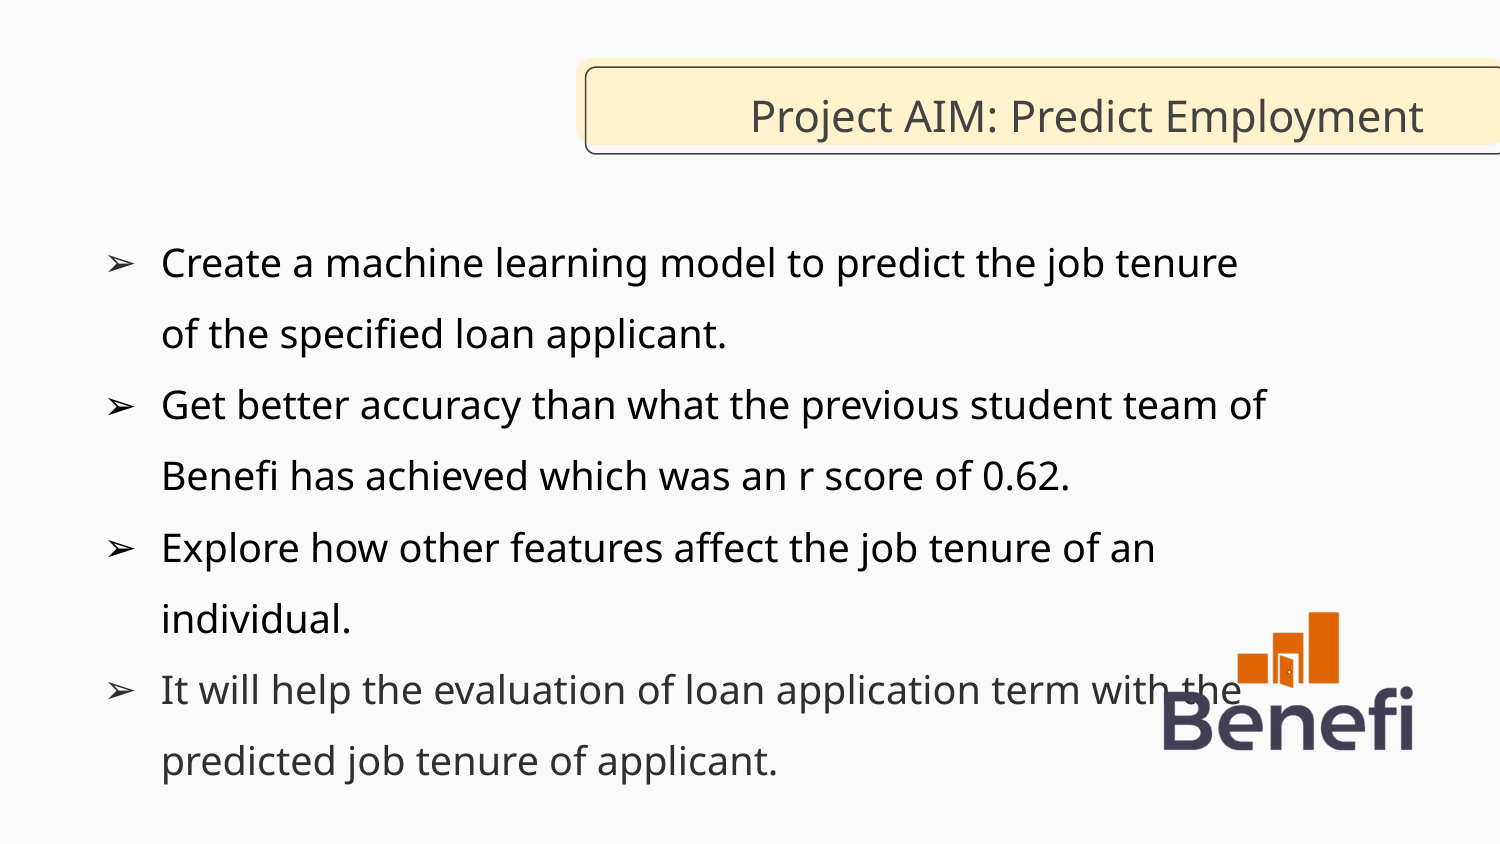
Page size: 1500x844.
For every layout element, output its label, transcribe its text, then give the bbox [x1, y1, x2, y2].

subtitle Create a machine learning model to predict the job tenure of the specified loan applicant. Get better accuracy than what the previous student team of Benefi has achieved which was an r score of 0.62. Explore how other features affect the job tenure of an individual. It will help the evaluation of loan application term with the predicted job tenure of applicant. [70, 175, 1287, 697]
picture [1093, 504, 1483, 844]
title Project AIM: Predict Employment [641, 75, 1440, 154]
